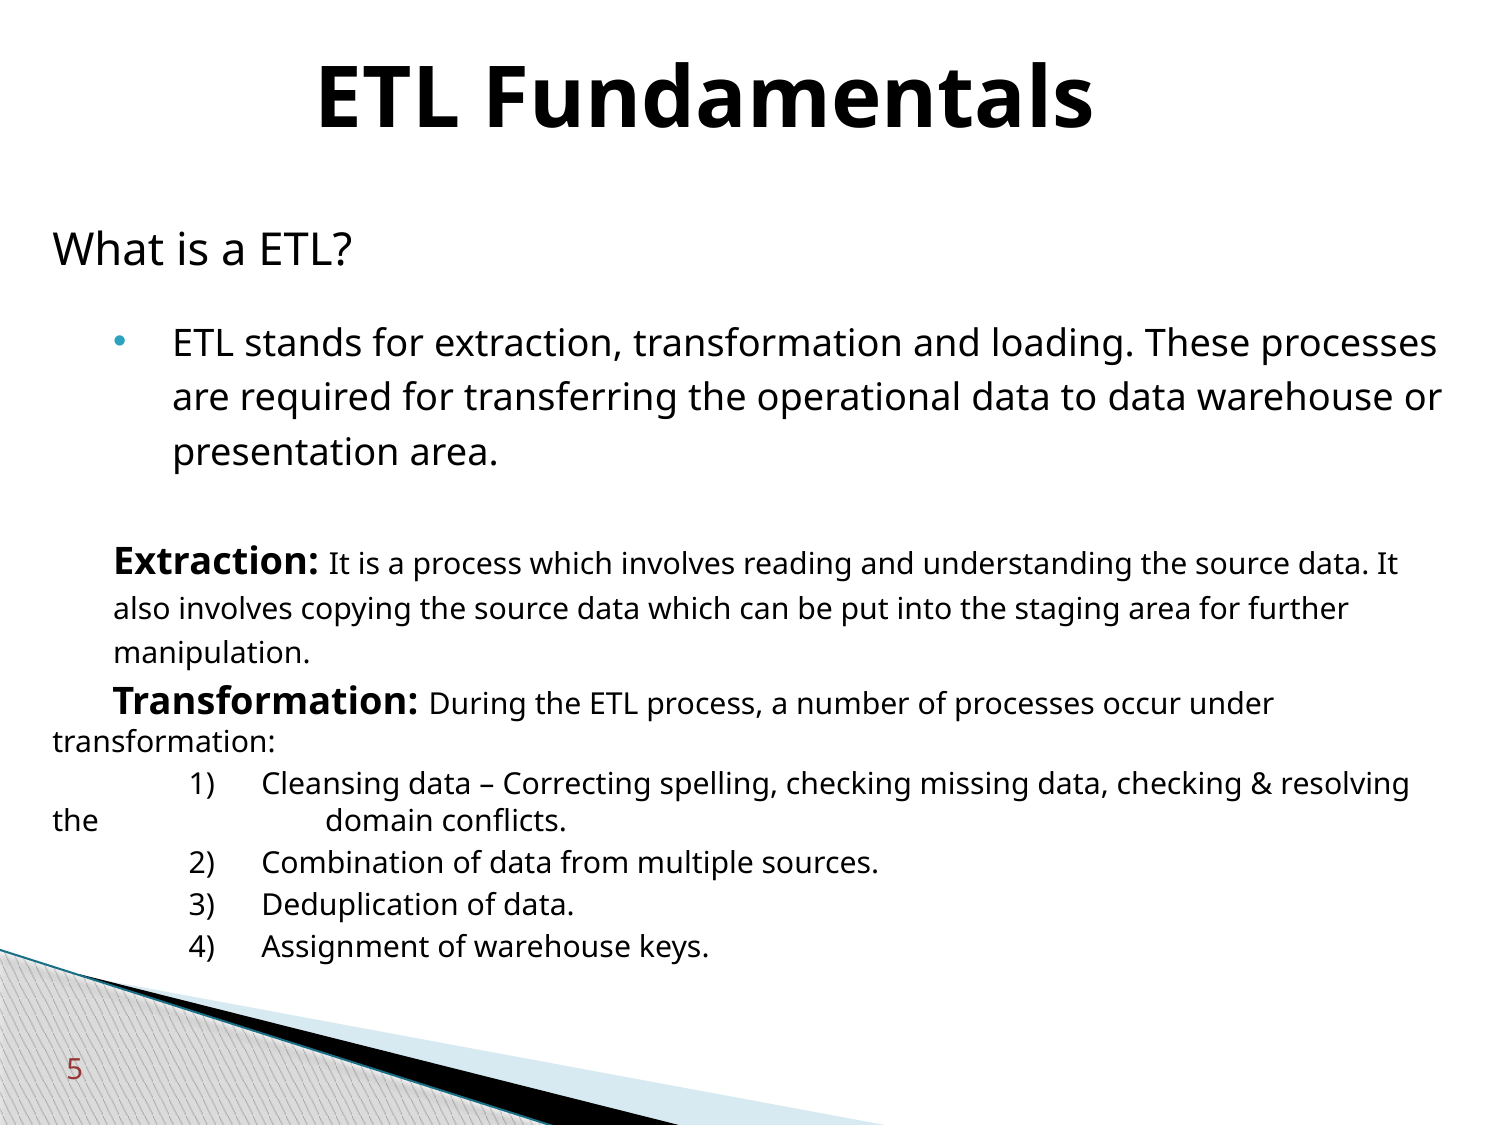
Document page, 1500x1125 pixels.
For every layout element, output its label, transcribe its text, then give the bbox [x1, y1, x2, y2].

list What is a ETL? ETL stands for extraction, transformation and loading. These processes are required for transferring the operational data to data warehouse or presentation area. Extraction: It is a process which involves reading and understanding the source data. It also involves copying the source data which can be put into the staging area for further manipulation. Transformation: During the ETL process, a number of processes occur under transformation: 1) Cleansing data – Correcting spelling, checking missing data, checking & resolving the domain conflicts. 2) Combination of data from multiple sources. 3) Deduplication of data. 4) Assignment of warehouse keys. [37, 213, 1463, 1025]
slide_number 5 [22, 1052, 98, 1098]
title ETL Fundamentals [300, 0, 1500, 188]
